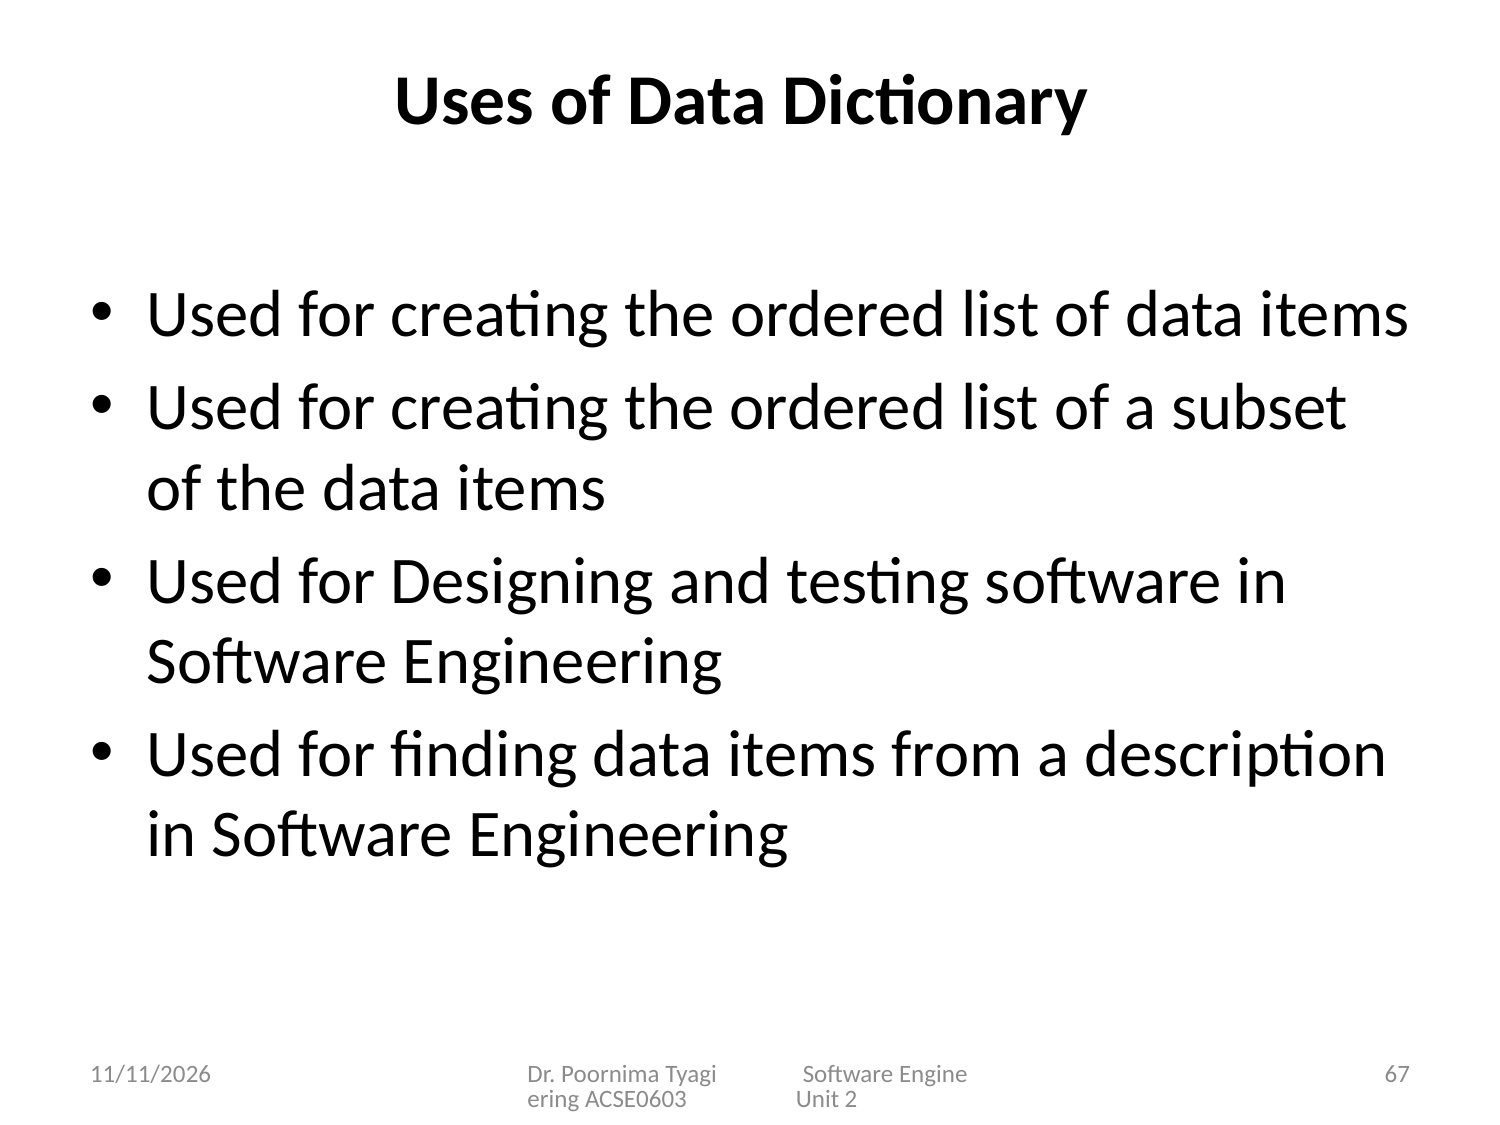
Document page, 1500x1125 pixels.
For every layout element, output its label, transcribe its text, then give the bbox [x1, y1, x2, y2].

title Uses of Data Dictionary [75, 45, 1425, 233]
list Used for creating the ordered list of data items Used for creating the ordered list of a subset of the data items Used for Designing and testing software in Software Engineering Used for finding data items from a description in Software Engineering [75, 262, 1425, 1005]
slide_number 67 [1074, 1042, 1425, 1103]
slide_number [75, 1042, 425, 1103]
footer Dr. Poornima Tyagi Software Engineering ACSE0603 Unit 2 [512, 1042, 988, 1103]
